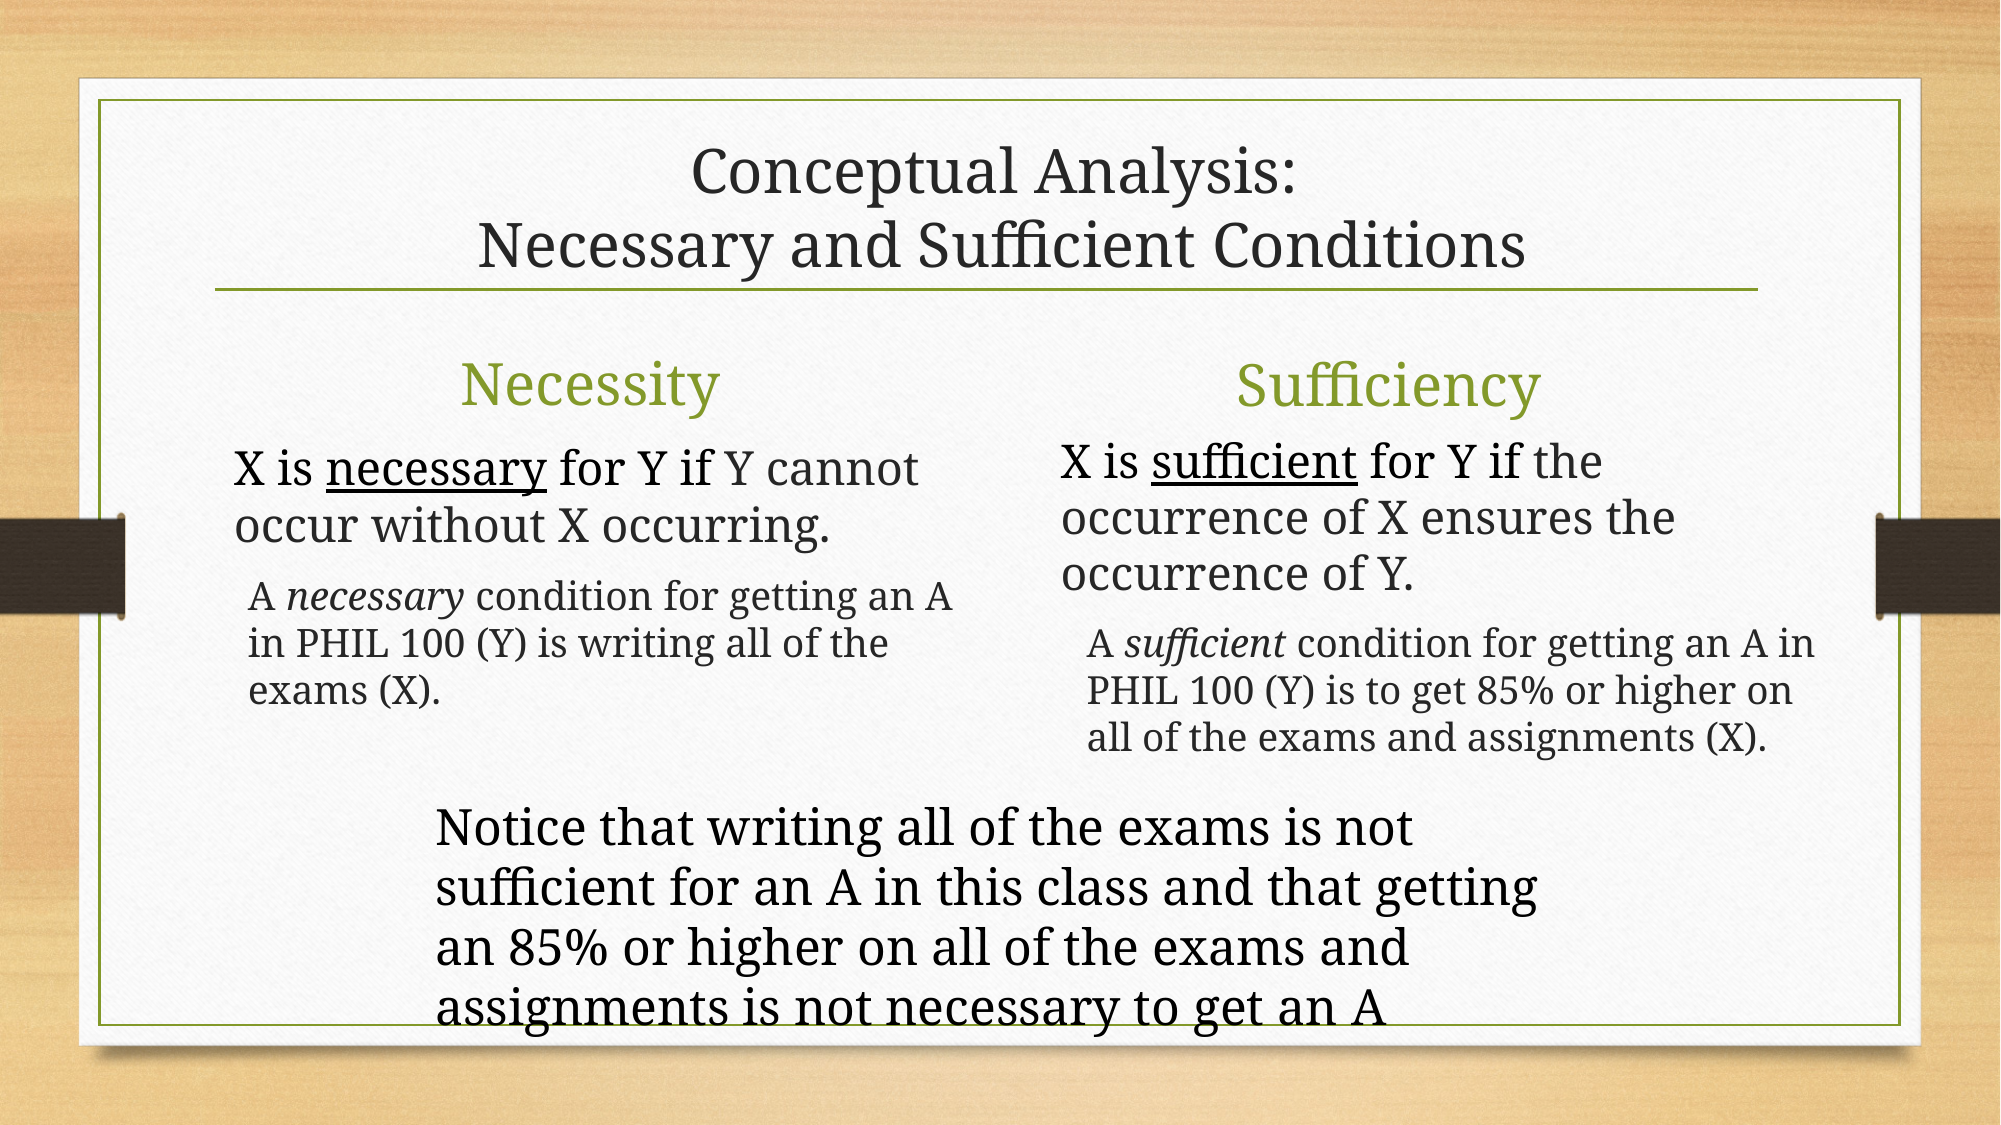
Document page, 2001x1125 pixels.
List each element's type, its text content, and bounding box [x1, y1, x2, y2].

list X is sufficient for Y if the occurrence of X ensures the occurrence of Y. A sufficient condition for getting an A in PHIL 100 (Y) is to get 85% or higher on all of the exams and assignments (X). [1001, 425, 1850, 792]
list Necessity [203, 330, 978, 425]
text_box Notice that writing all of the exams is not sufficient for an A in this class and that getting an 85% or higher on all of the exams and assignments is not necessary to get an A [420, 787, 1583, 1043]
title Conceptual Analysis: Necessary and Sufficient Conditions [214, 122, 1790, 290]
list Sufficiency [1002, 330, 1777, 425]
picture [0, 0, 2001, 1125]
list X is necessary for Y if Y cannot occur without X occurring. A necessary condition for getting an A in PHIL 100 (Y) is writing all of the exams (X). [190, 431, 1001, 798]
